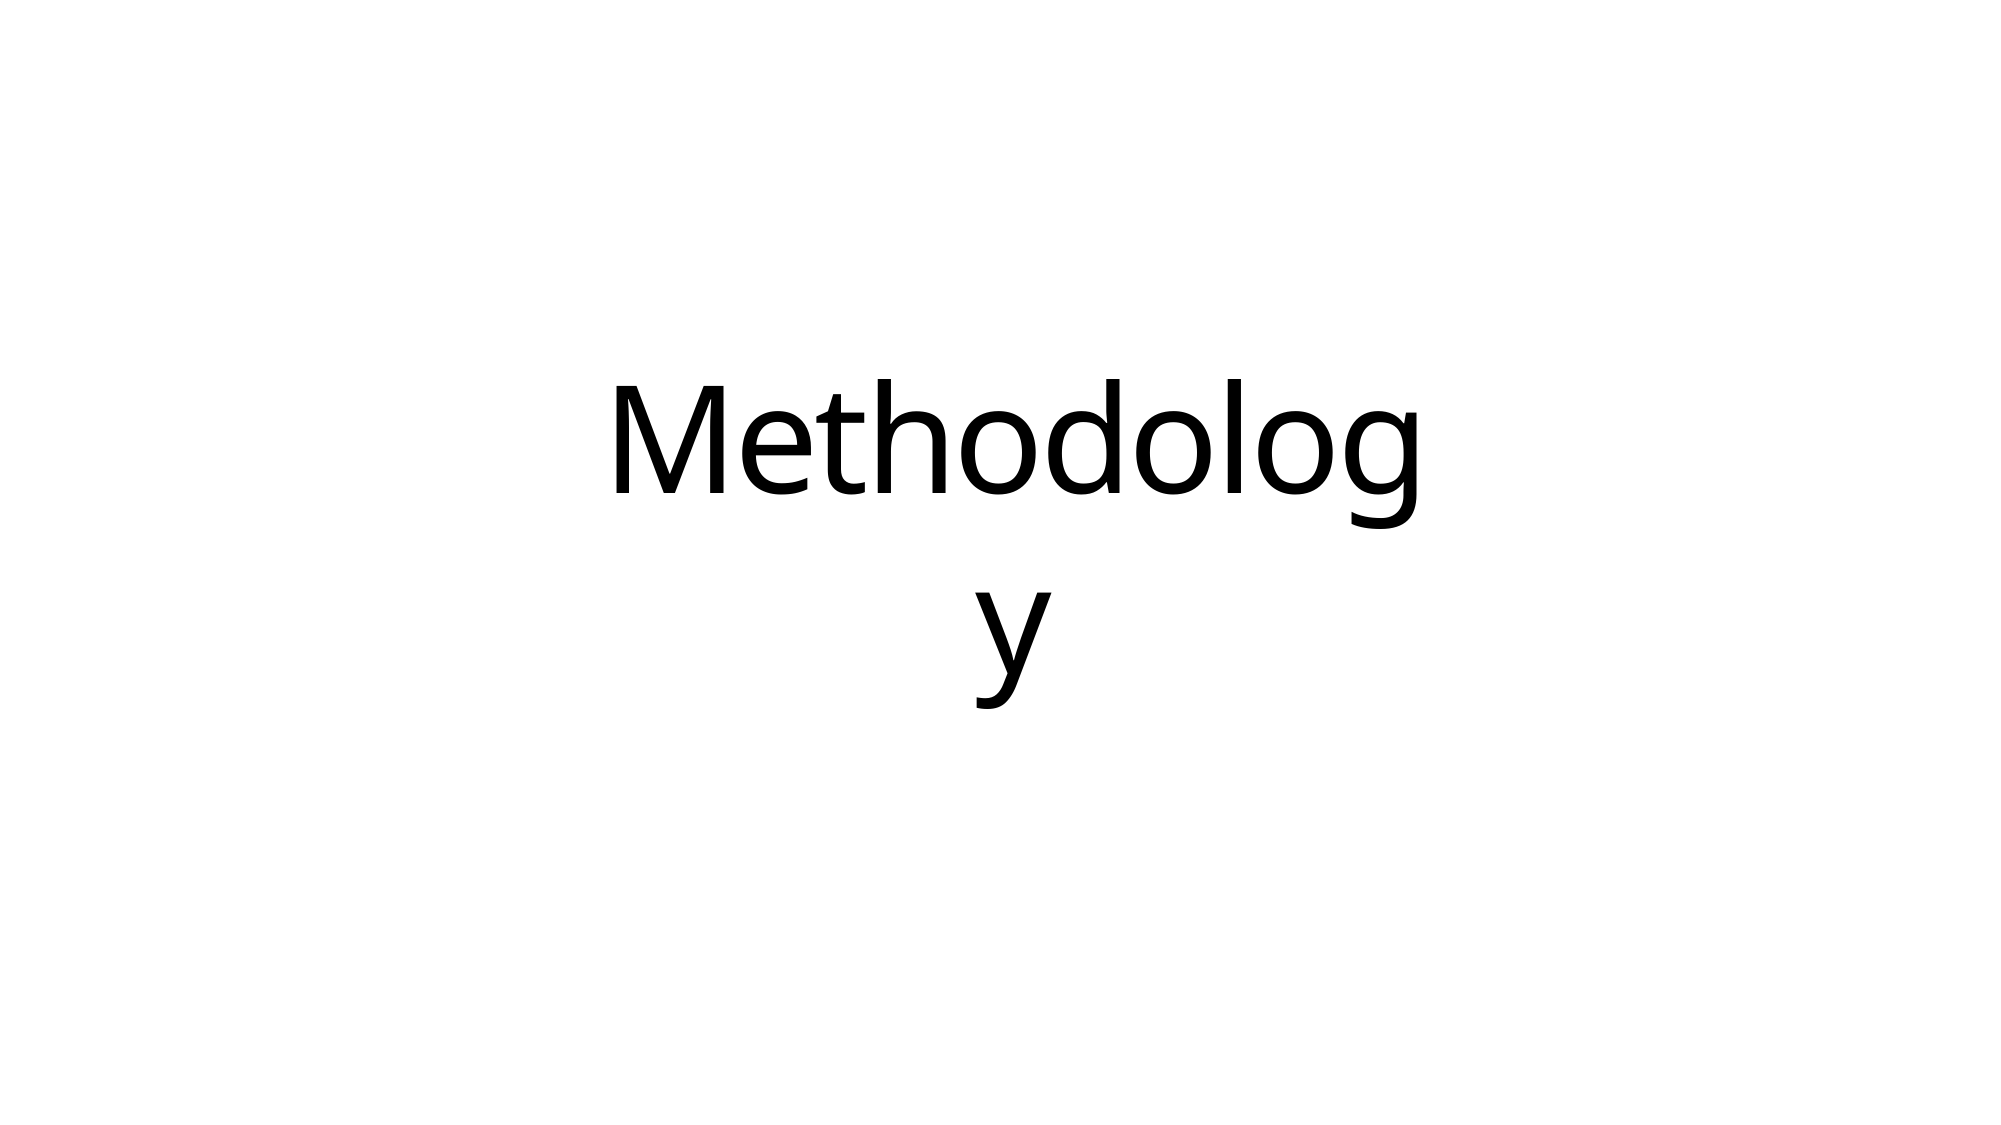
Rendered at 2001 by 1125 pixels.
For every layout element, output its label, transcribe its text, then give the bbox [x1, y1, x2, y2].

title Methodology [566, 241, 1434, 884]
